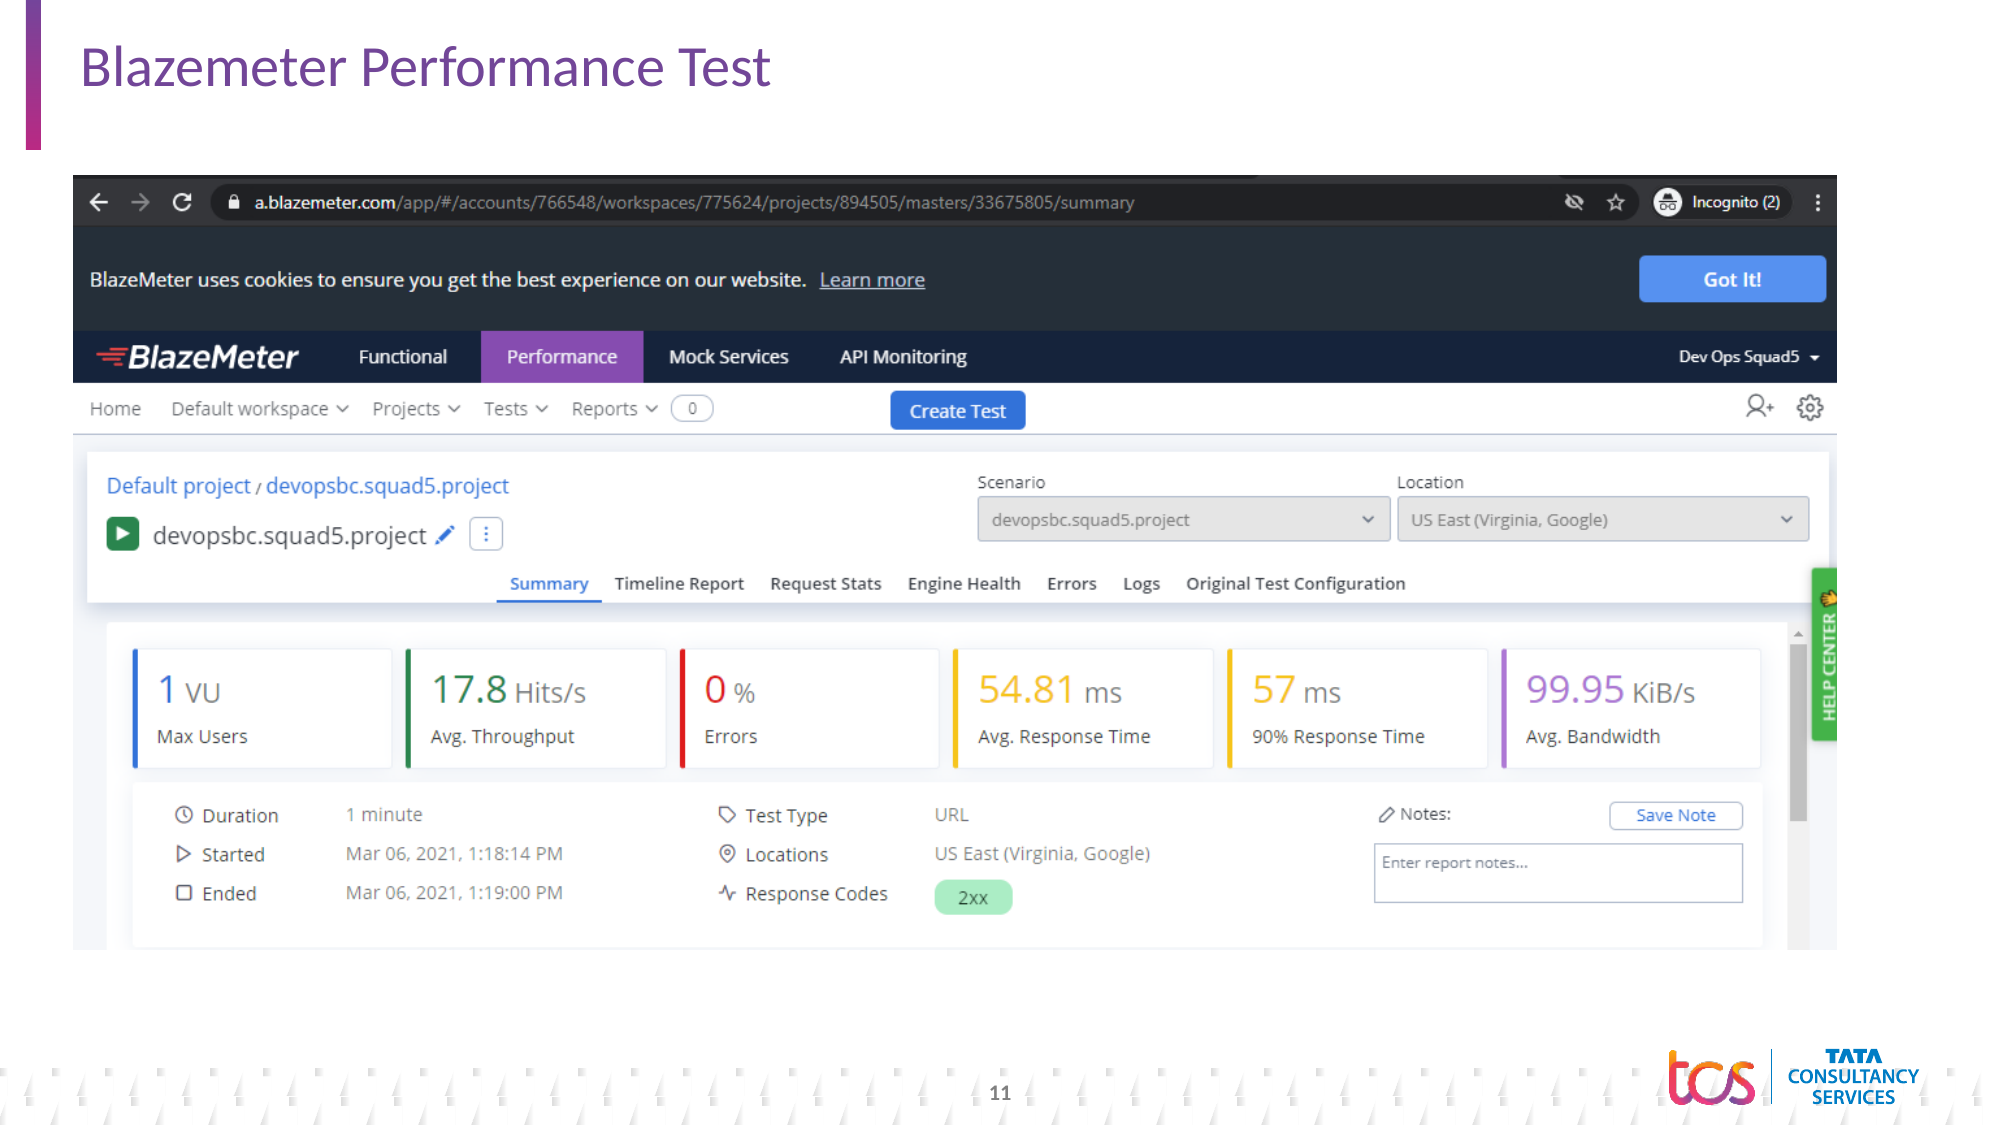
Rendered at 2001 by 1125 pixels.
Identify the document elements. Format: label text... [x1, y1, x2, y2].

slide_number 11 [927, 1061, 1073, 1122]
picture [72, 174, 1837, 951]
picture [1669, 1050, 1755, 1105]
title Blazemeter Performance Test [69, 9, 1940, 116]
